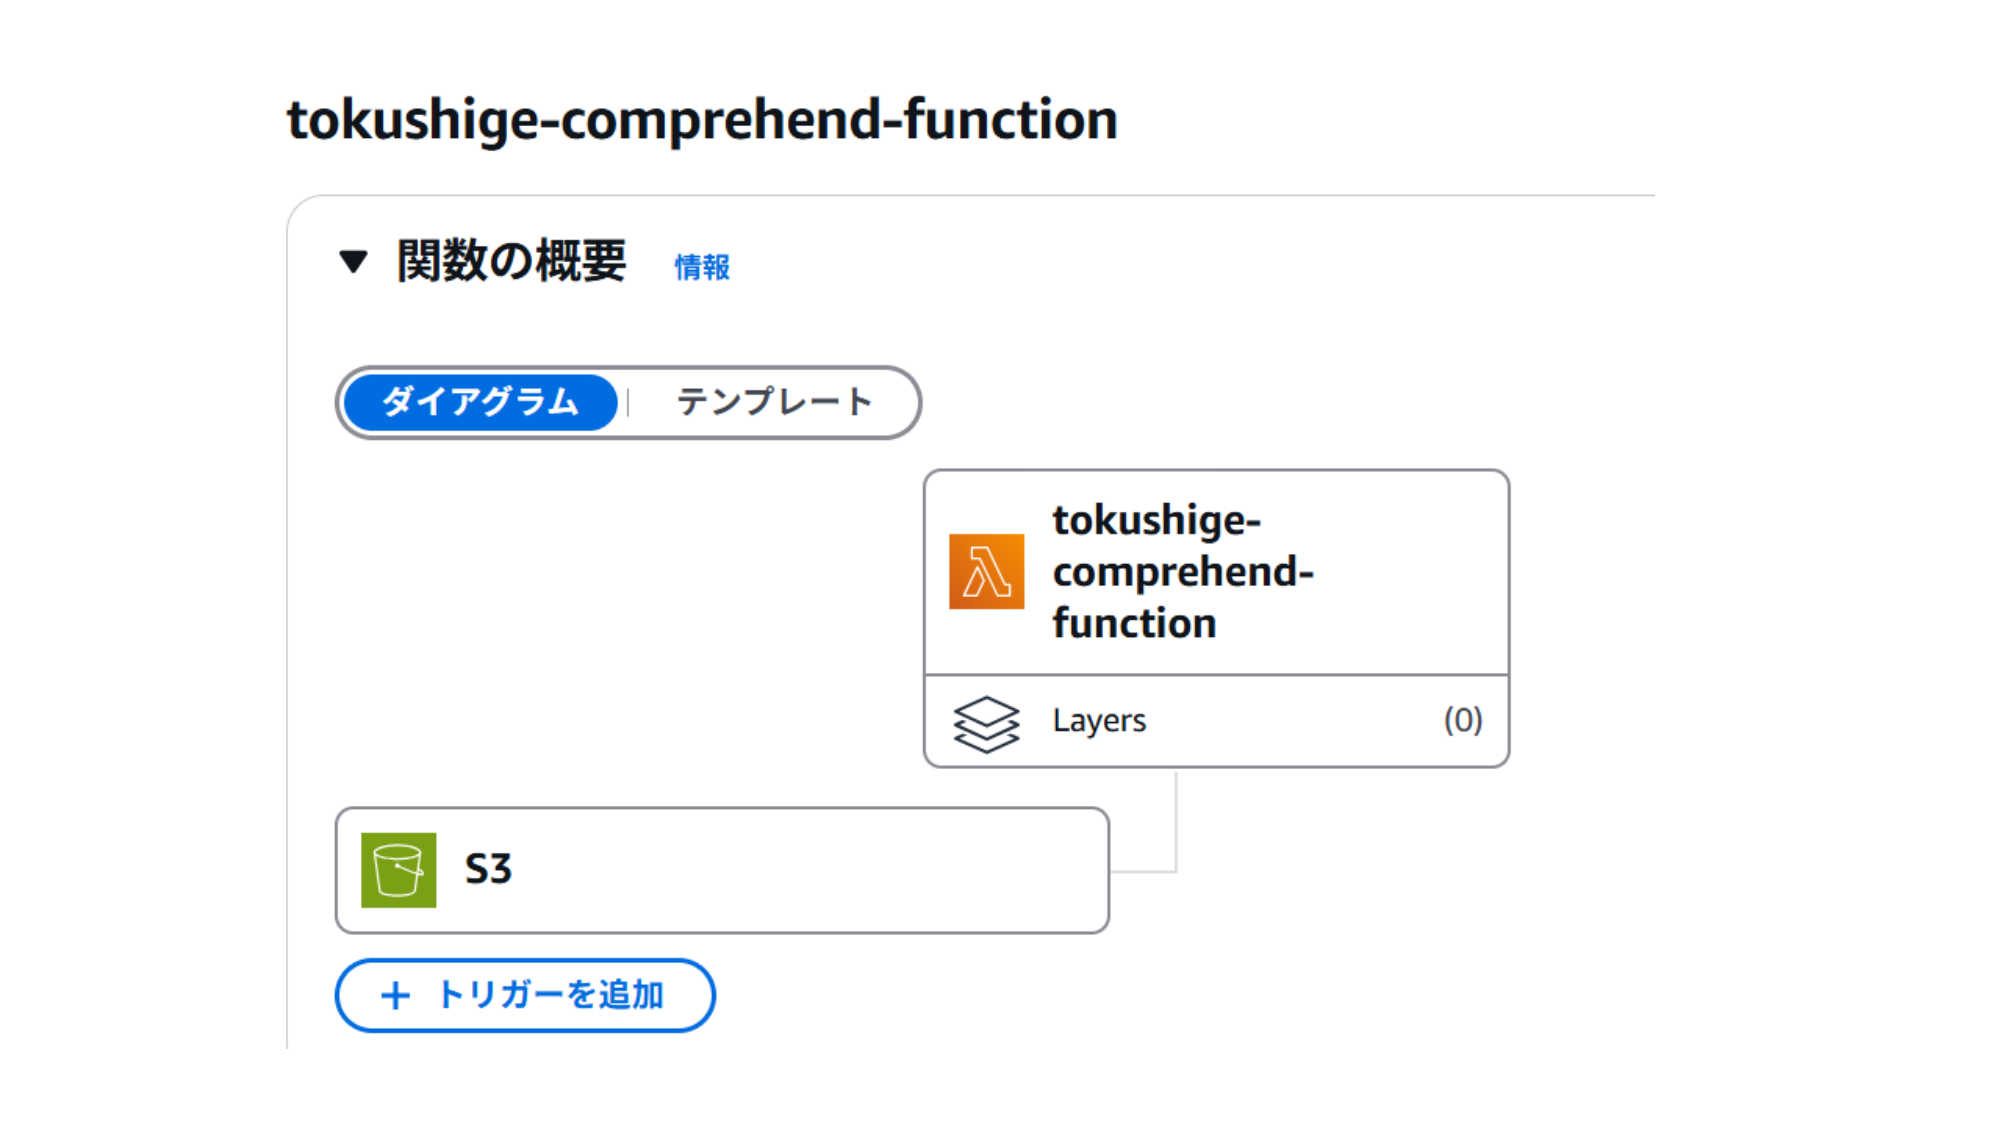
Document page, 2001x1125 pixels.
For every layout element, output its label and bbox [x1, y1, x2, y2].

picture [274, 76, 1655, 1049]
